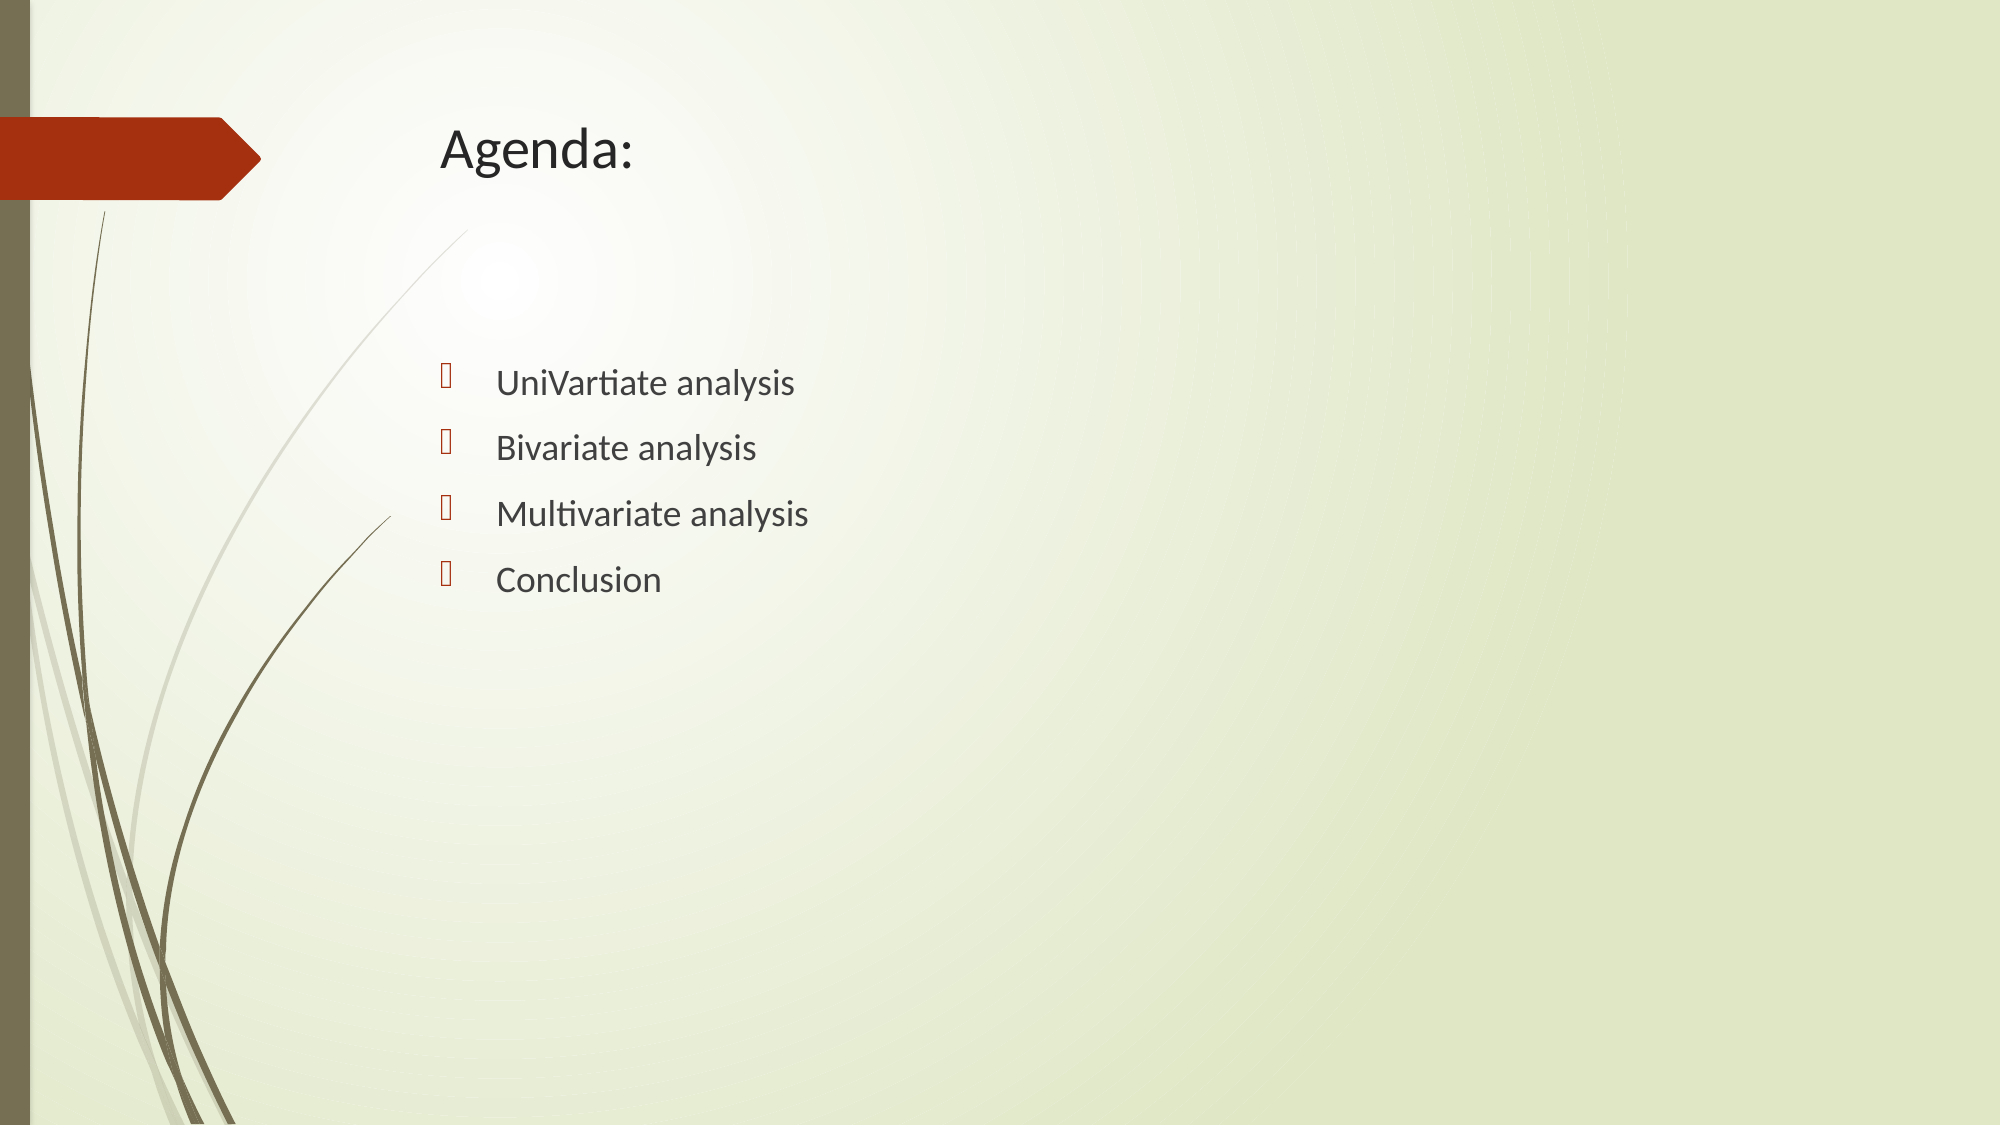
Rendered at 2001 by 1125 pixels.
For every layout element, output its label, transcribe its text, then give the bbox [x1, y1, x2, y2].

list UniVartiate analysis Bivariate analysis Multivariate analysis Conclusion [424, 350, 1888, 970]
title Agenda: [425, 102, 1888, 313]
